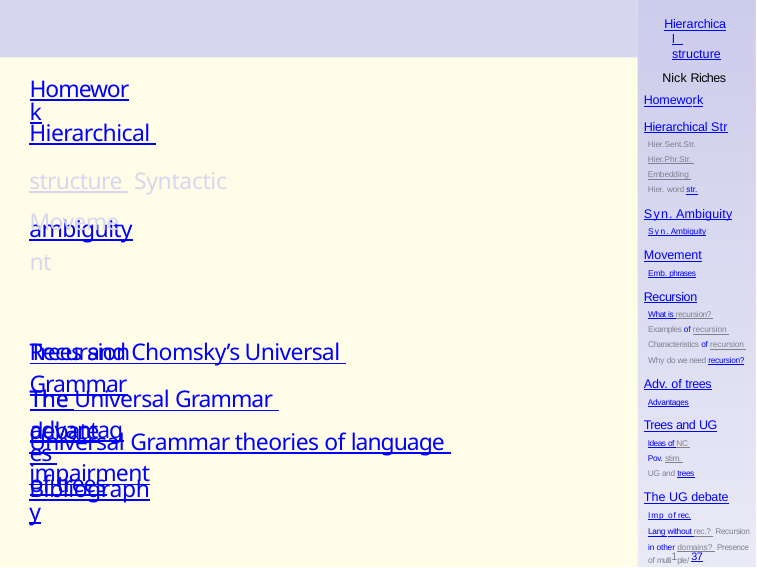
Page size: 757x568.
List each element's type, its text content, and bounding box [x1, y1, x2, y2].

text_box The UG debate [641, 487, 732, 505]
text_box The Universal Grammar debate [27, 383, 329, 425]
picture [637, 0, 756, 567]
text_box Imp of rec. Lang without rec.? Recursion in other domains? Presence of multi1ple/ 37 [646, 510, 755, 568]
text_box Bibliography [27, 472, 151, 506]
text_box Trees and UG Ideas of NC Pov. stim. UG and trees [641, 406, 723, 479]
text_box Adv. of trees Advantages [641, 365, 719, 406]
text_box [0, 0, 638, 58]
text_box Movement Recursion The advantages of trees [27, 188, 261, 336]
text_box Hierarchical structure Nick Riches [662, 13, 732, 86]
text_box Universal Grammar theories of language impairment [27, 425, 526, 490]
text_box Syn. Ambiguity Syn. Ambiguity [641, 194, 733, 237]
text_box Hierarchical Str Hier.Sent.Str. Hier.Phr.Str. Embedding Hier. word str. [641, 107, 732, 194]
text_box Hierarchical structure Syntactic ambiguity [27, 99, 235, 188]
text_box Recursion What is recursion? Examples of recursion Characteristics of recursion Why do we need recursion? [641, 278, 752, 365]
text_box Movement Emb. phrases [641, 236, 705, 278]
text_box Trees and Chomsky’s Universal Grammar [27, 336, 422, 401]
text_box Homework [641, 90, 705, 107]
text_box Homework [27, 72, 132, 99]
